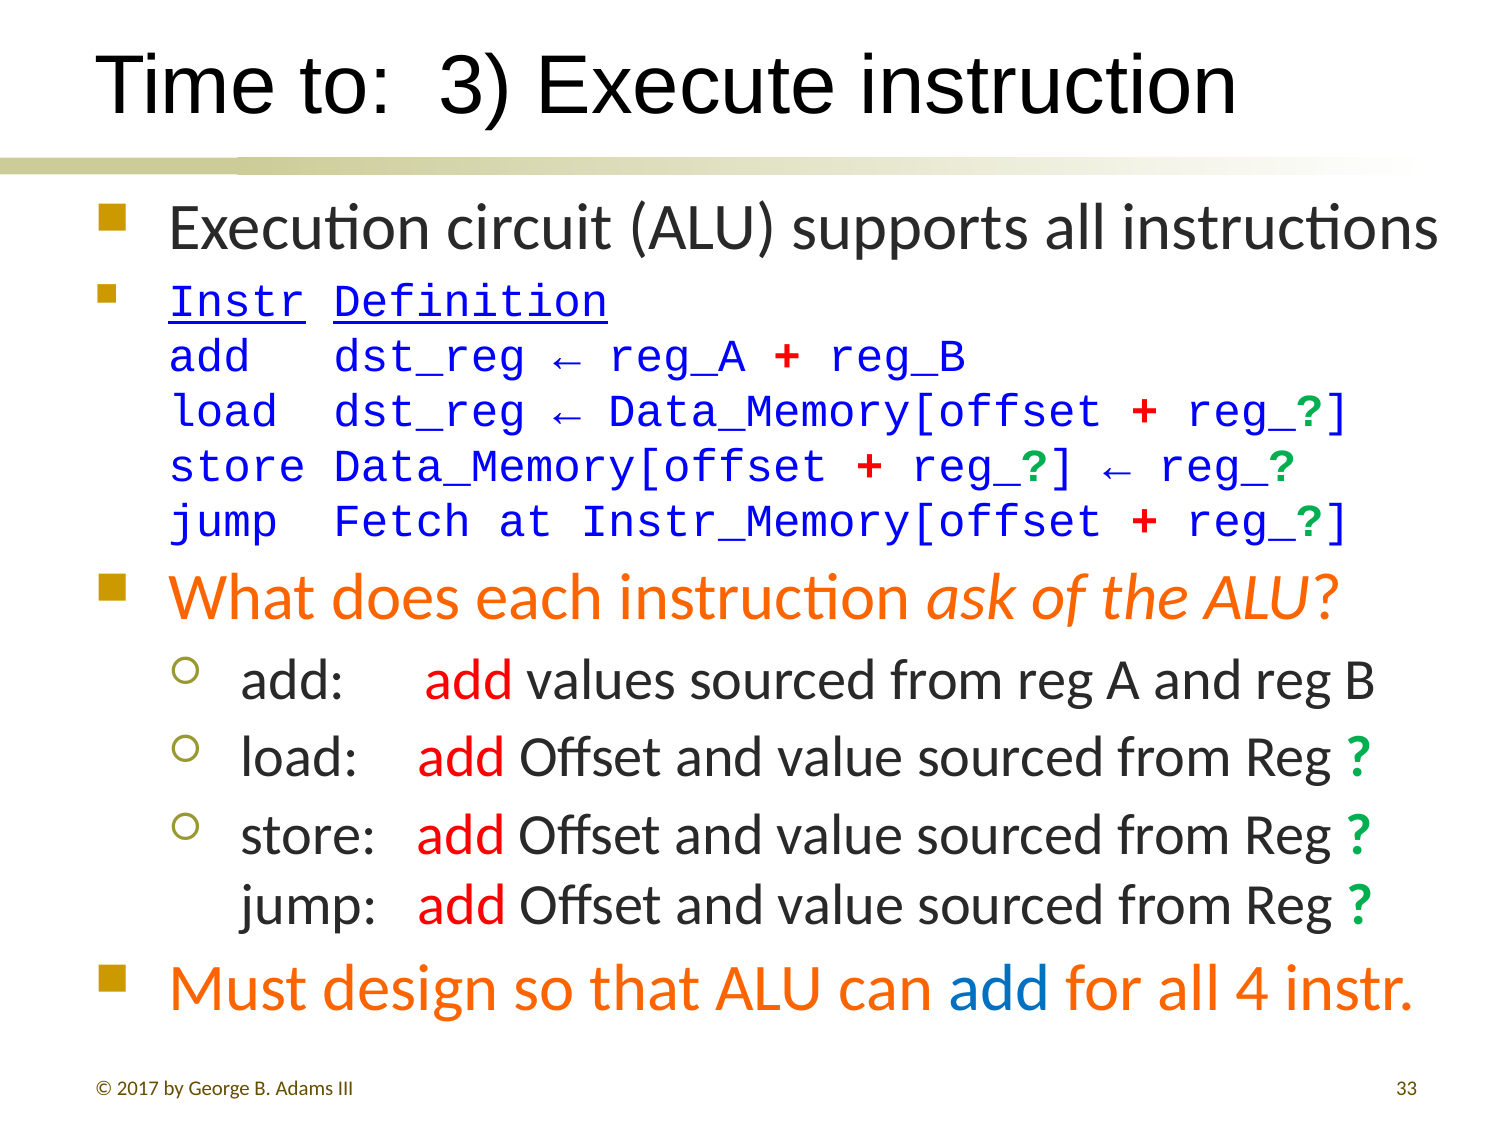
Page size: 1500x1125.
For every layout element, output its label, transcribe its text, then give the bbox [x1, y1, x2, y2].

slide_number 33 [1119, 1067, 1433, 1099]
slide_number © 2017 by George B. Adams III [79, 1067, 406, 1099]
list Execution circuit (ALU) supports all instructions Instr Definition add dst_reg ← reg_A + reg_B load dst_reg ← Data_Memory[offset + reg_?] store Data_Memory[offset + reg_?] ← reg_? jump Fetch at Instr_Memory[offset + reg_?] What does each instruction ask of the ALU? add: add values sourced from reg A and reg B load: add Offset and value sourced from Reg ? store: add Offset and value sourced from Reg ? jump: add Offset and value sourced from Reg ? Must design so that ALU can add for all 4 instr. [79, 175, 1476, 1038]
title Time to: 3) Execute instruction [79, 15, 1432, 139]
